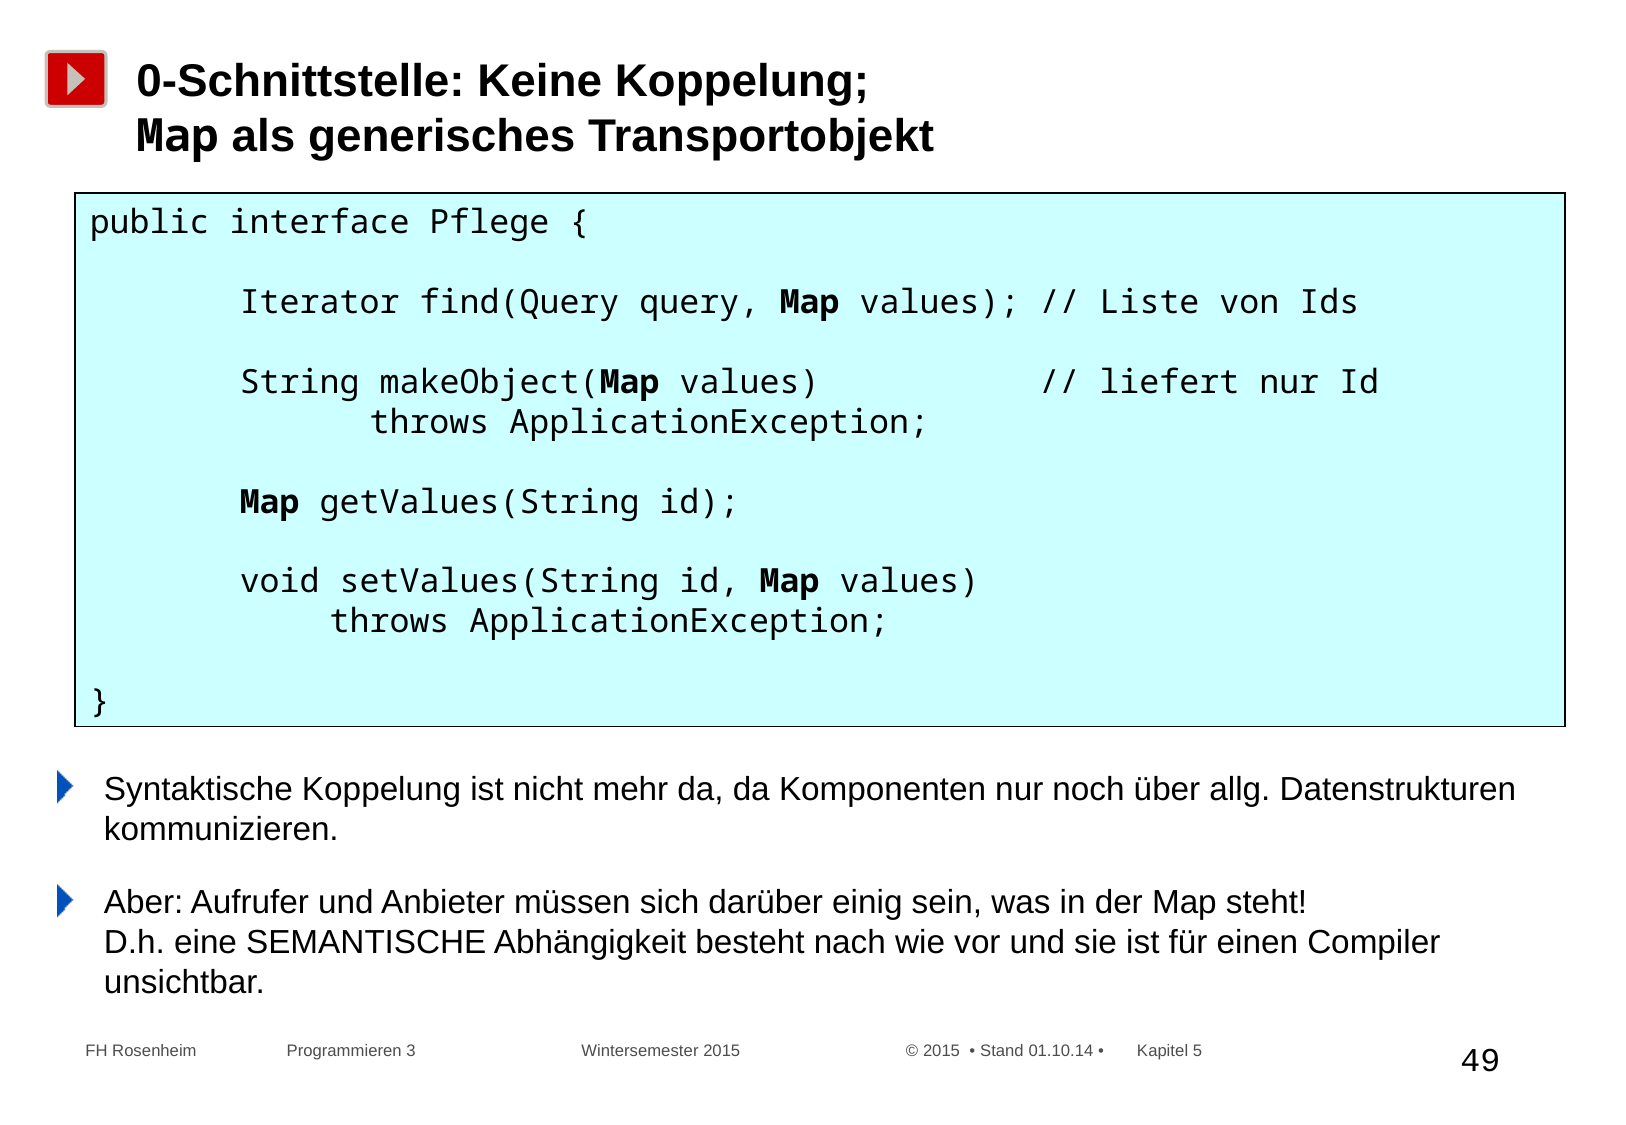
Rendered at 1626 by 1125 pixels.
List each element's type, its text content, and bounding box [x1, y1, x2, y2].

list Syntaktische Koppelung ist nicht mehr da, da Komponenten nur noch über allg. Datenstrukturen kommunizieren. Aber: Aufrufer und Anbieter müssen sich darüber einig sein, was in der Map steht! D.h. eine SEMANTISCHE Abhängigkeit besteht nach wie vor und sie ist für einen Compiler unsichtbar. [41, 759, 1588, 1062]
picture [57, 769, 77, 805]
title 0-Schnittstelle: Keine Koppelung; Map als generisches Transportobjekt [120, 42, 1560, 169]
footer FH Rosenheim Programmieren 3 Wintersemester 2015 © 2015 • Stand 01.10.14 • Kapitel 5 [46, 1062, 1587, 1068]
picture [57, 883, 77, 919]
text_box public interface Pflege { Iterator find(Query query, Map values); // Liste von Ids String makeObject(Map values) // liefert nur Id throws ApplicationException; Map getValues(String id); void setValues(String id, Map values) throws ApplicationException; } [74, 192, 1565, 727]
